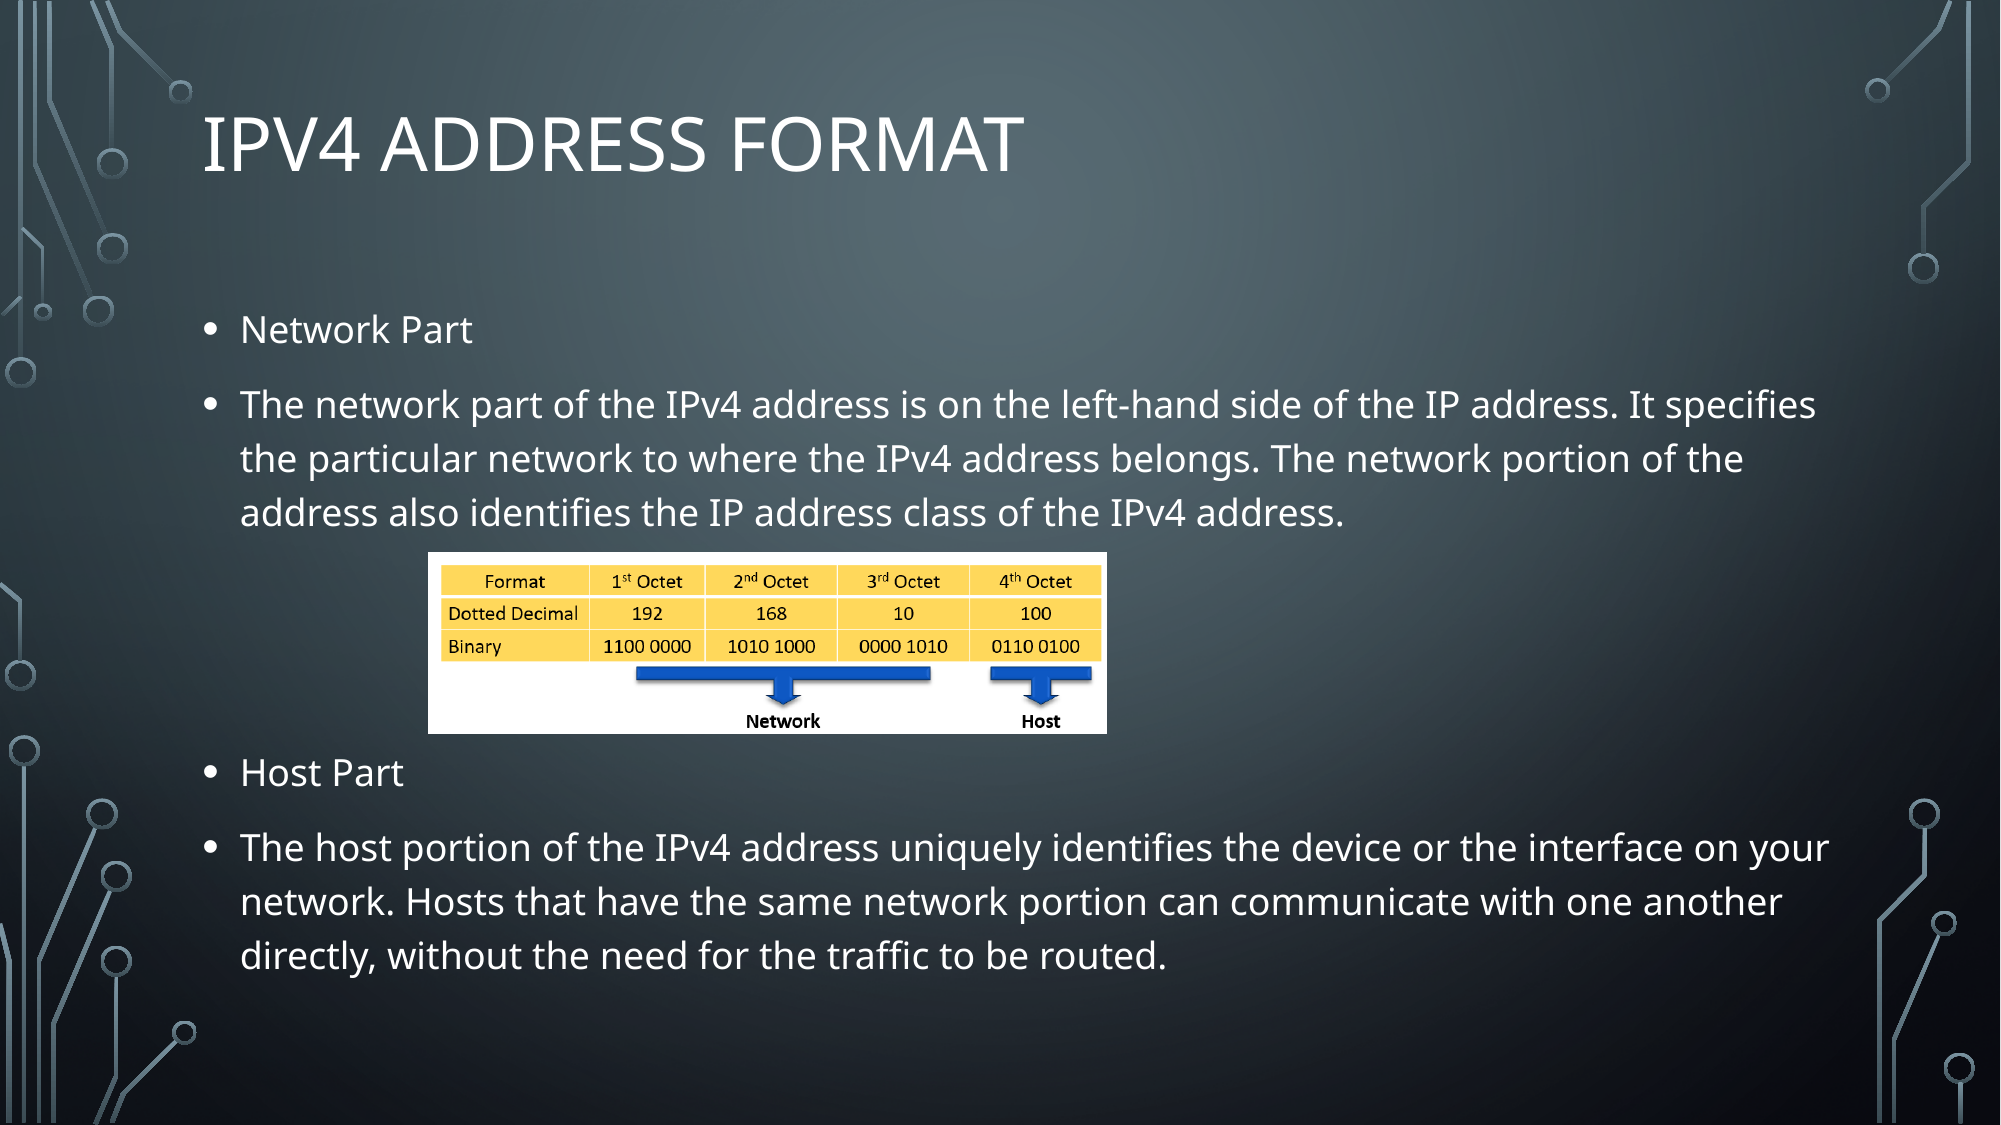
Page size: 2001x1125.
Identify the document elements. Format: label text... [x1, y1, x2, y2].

list Network Part The network part of the IPv4 address is on the left-hand side of the IP address. It specifies the particular network to where the IPv4 address belongs. The network portion of the address also identifies the IP address class of the IPv4 address. Host Part The host portion of the IPv4 address uniquely identifies the device or the interface on your network. Hosts that have the same network portion can communicate with one another directly, without the need for the traffic to be routed. [187, 289, 1882, 1106]
picture [428, 552, 1107, 734]
title IPv4 Address Format [187, 26, 1813, 269]
